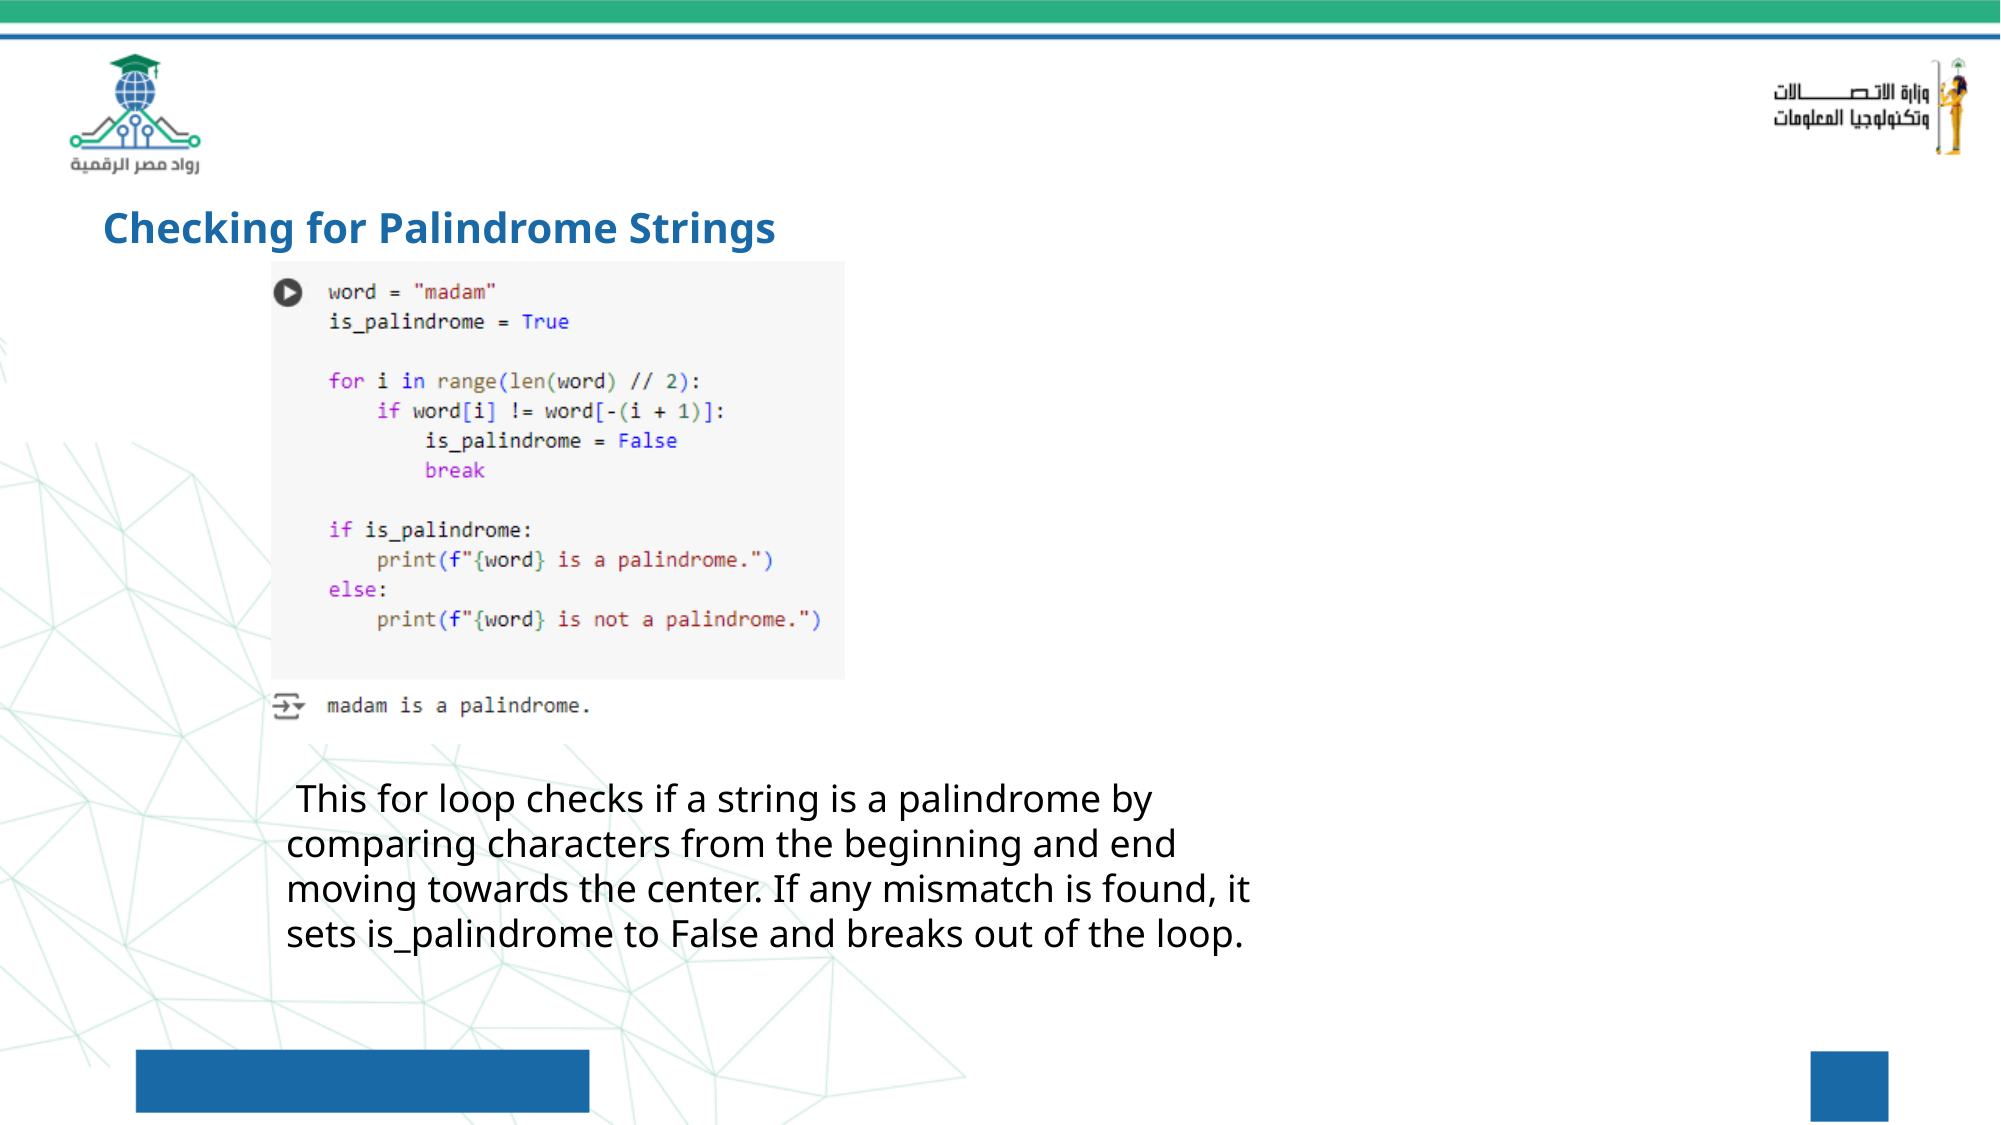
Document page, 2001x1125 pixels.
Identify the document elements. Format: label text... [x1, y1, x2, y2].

text_box This for loop checks if a string is a palindrome by comparing characters from the beginning and end moving towards the center. If any mismatch is found, it sets is_palindrome to False and breaks out of the loop. [271, 767, 1272, 963]
picture [0, 0, 2001, 1125]
text_box Checking for Palindrome Strings [87, 194, 875, 260]
